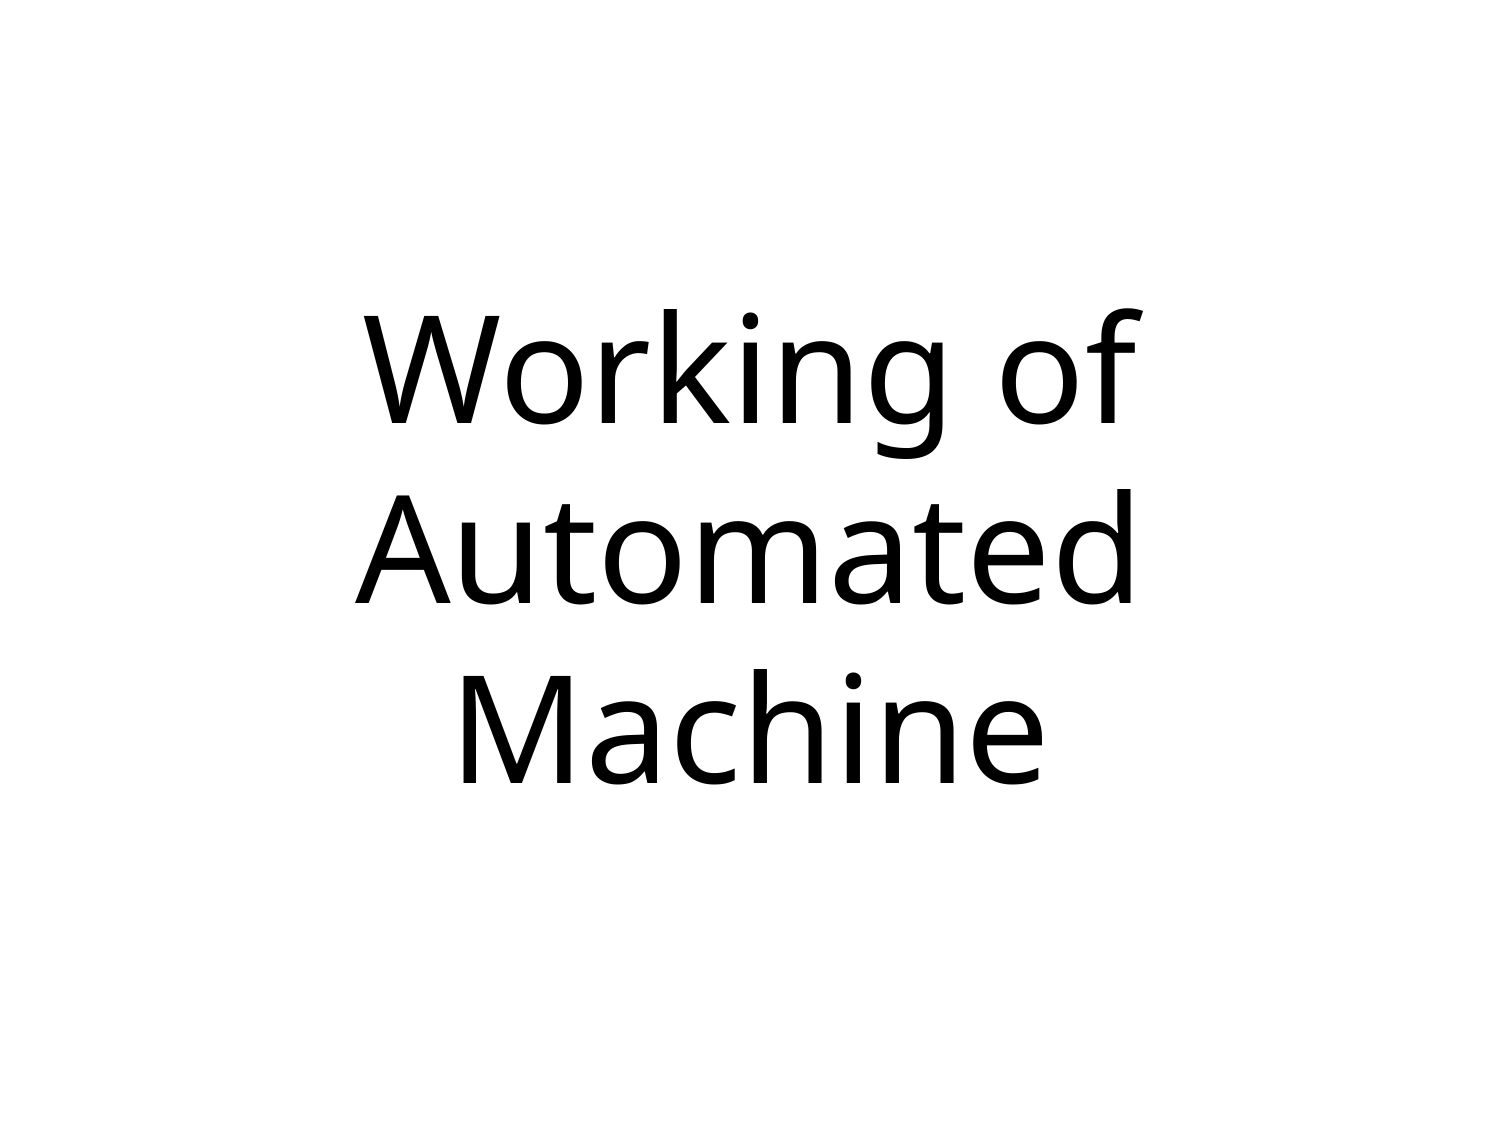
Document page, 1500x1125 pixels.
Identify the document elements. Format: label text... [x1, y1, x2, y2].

title Working of Automated Machine [87, 50, 1413, 1038]
